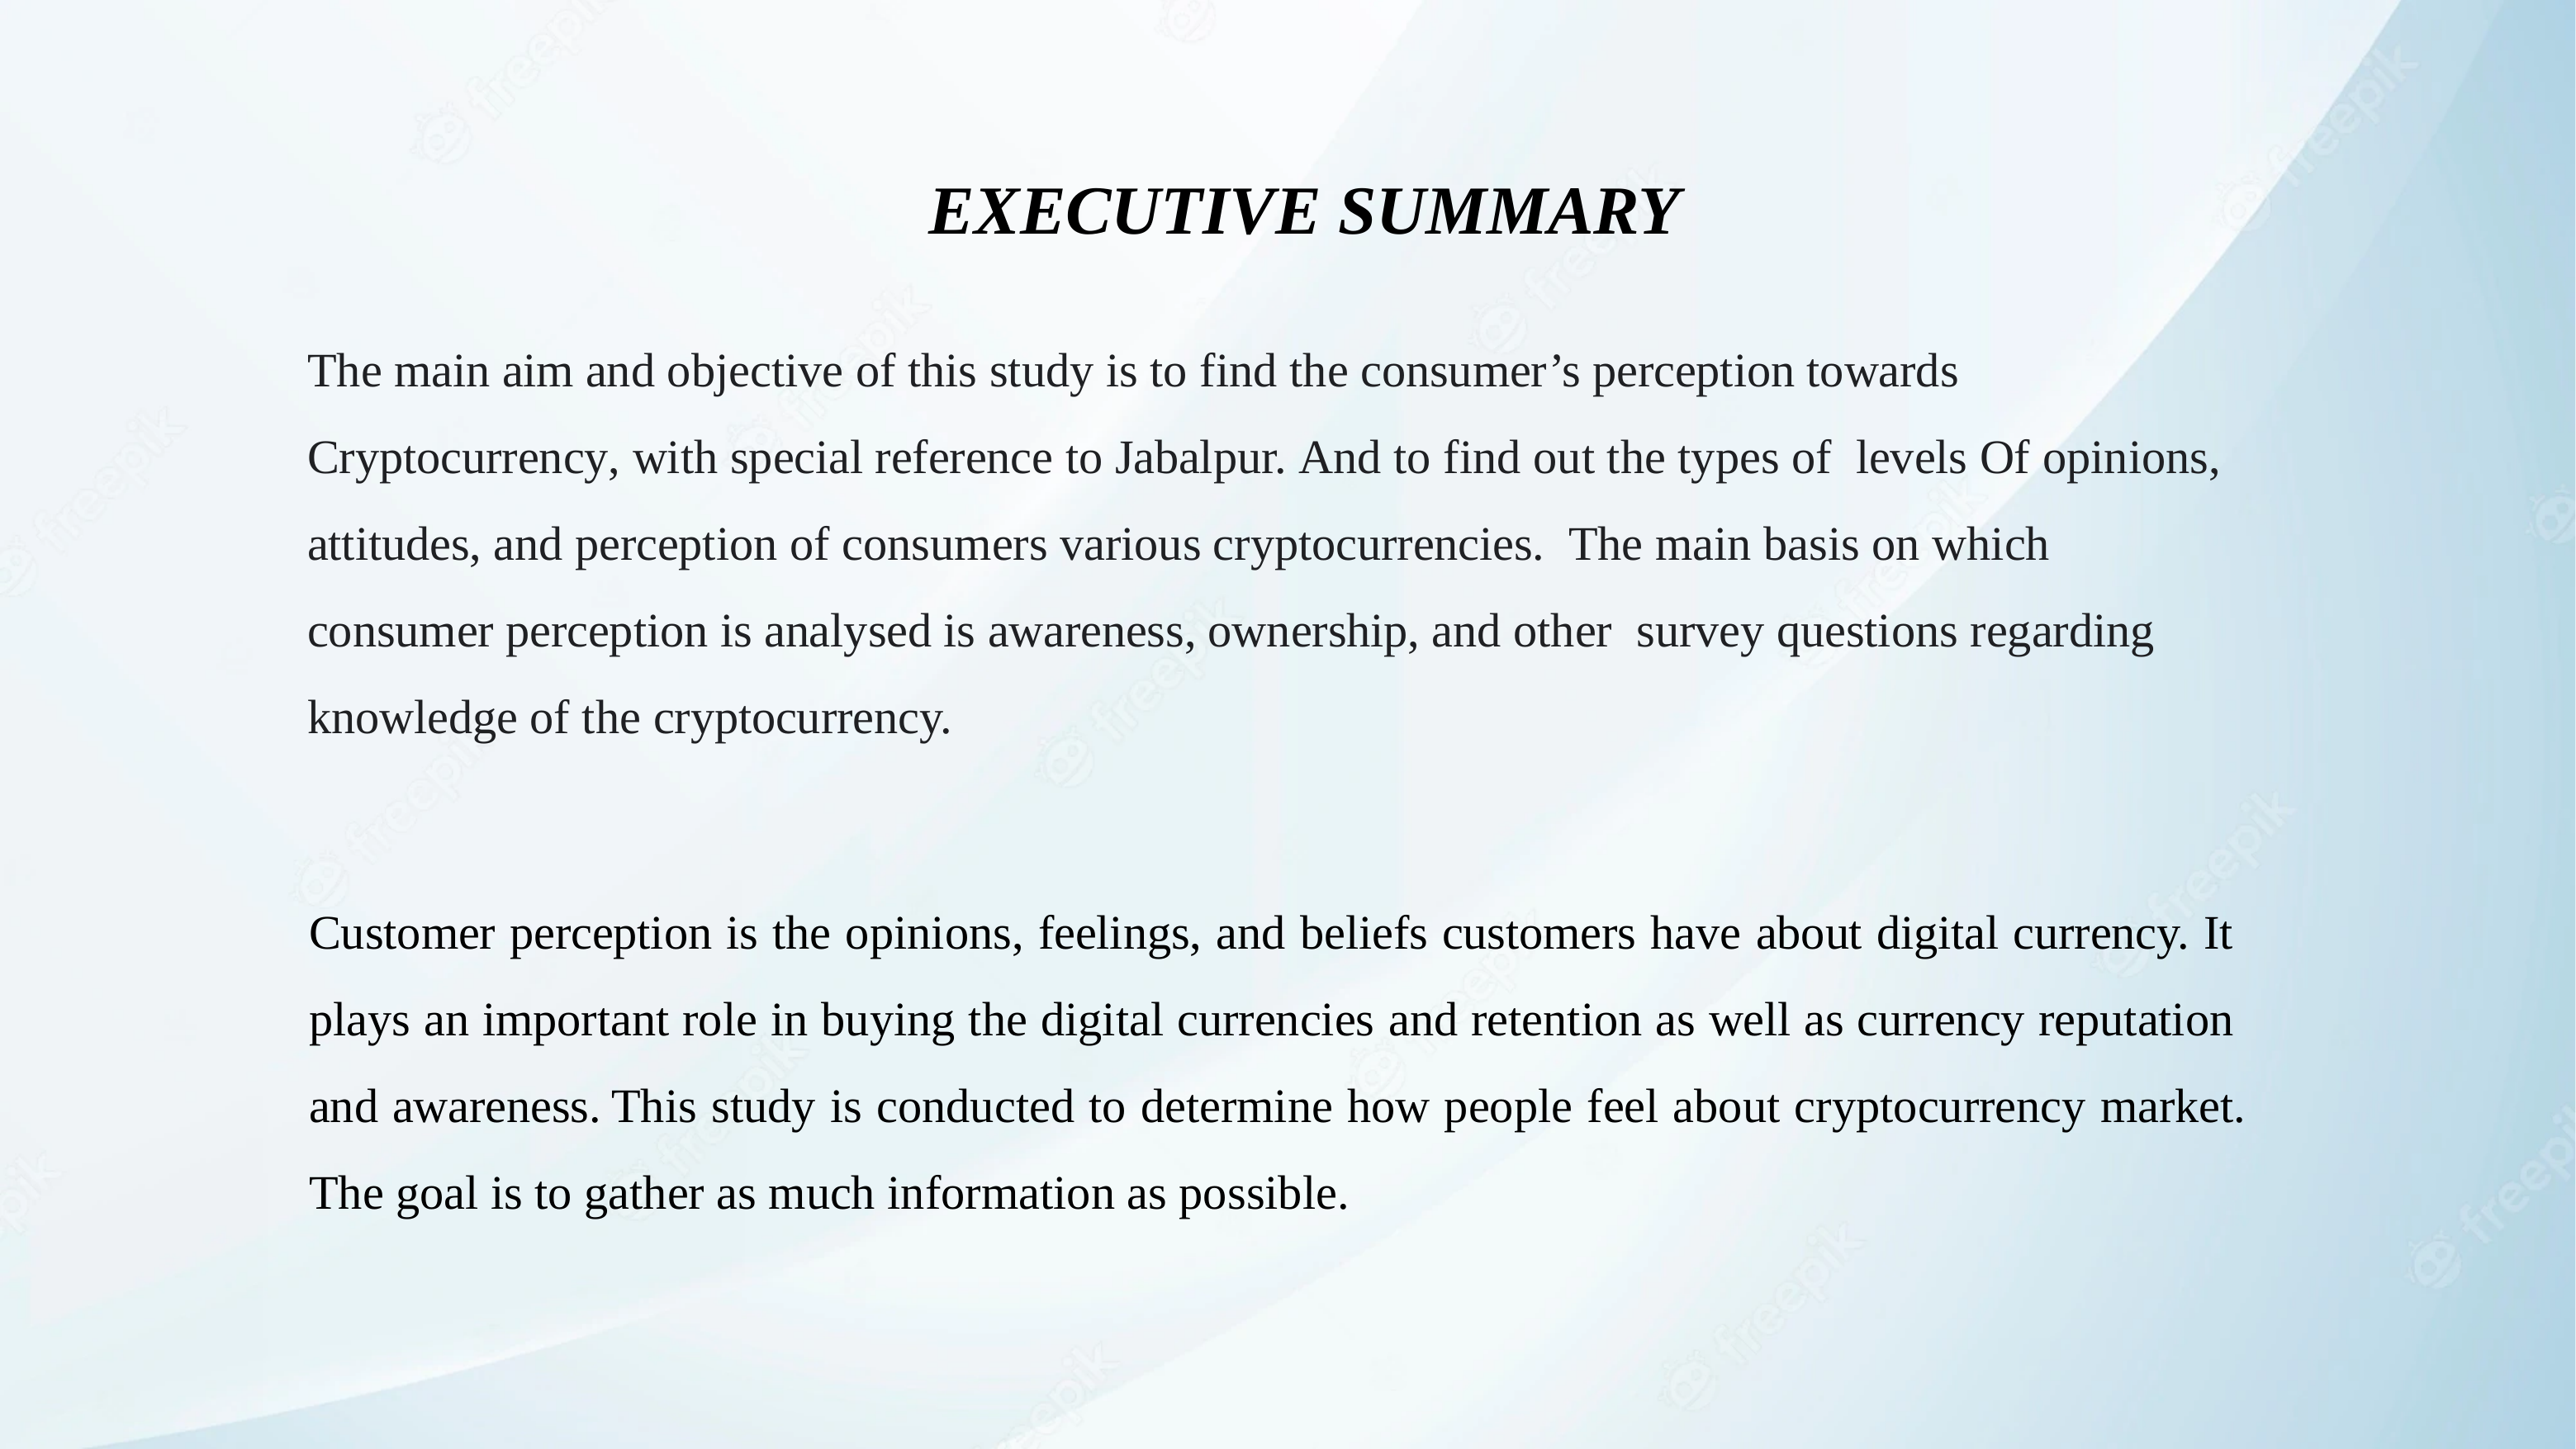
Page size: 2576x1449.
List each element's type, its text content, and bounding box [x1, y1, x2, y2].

text_box Customer perception is the opinions, feelings, and beliefs customers have about digital currency. It plays an important role in buying the digital currencies and retention as well as currency reputation and awareness. This study is conducted to determine how people feel about cryptocurrency market. The goal is to gather as much information as possible. [307, 870, 2248, 1303]
text_box EXECUTIVE SUMMARY [898, 163, 1711, 283]
title The main aim and objective of this study is to find the consumer’s perception towards Cryptocurrency, with special reference to Jabalpur. And to find out the types of levels Of opinions, attitudes, and perception of consumers various cryptocurrencies. The main basis on which consumer perception is analysed is awareness, ownership, and other survey questions regarding knowledge of the cryptocurrency. [307, 310, 2248, 814]
picture [0, 0, 2576, 1449]
